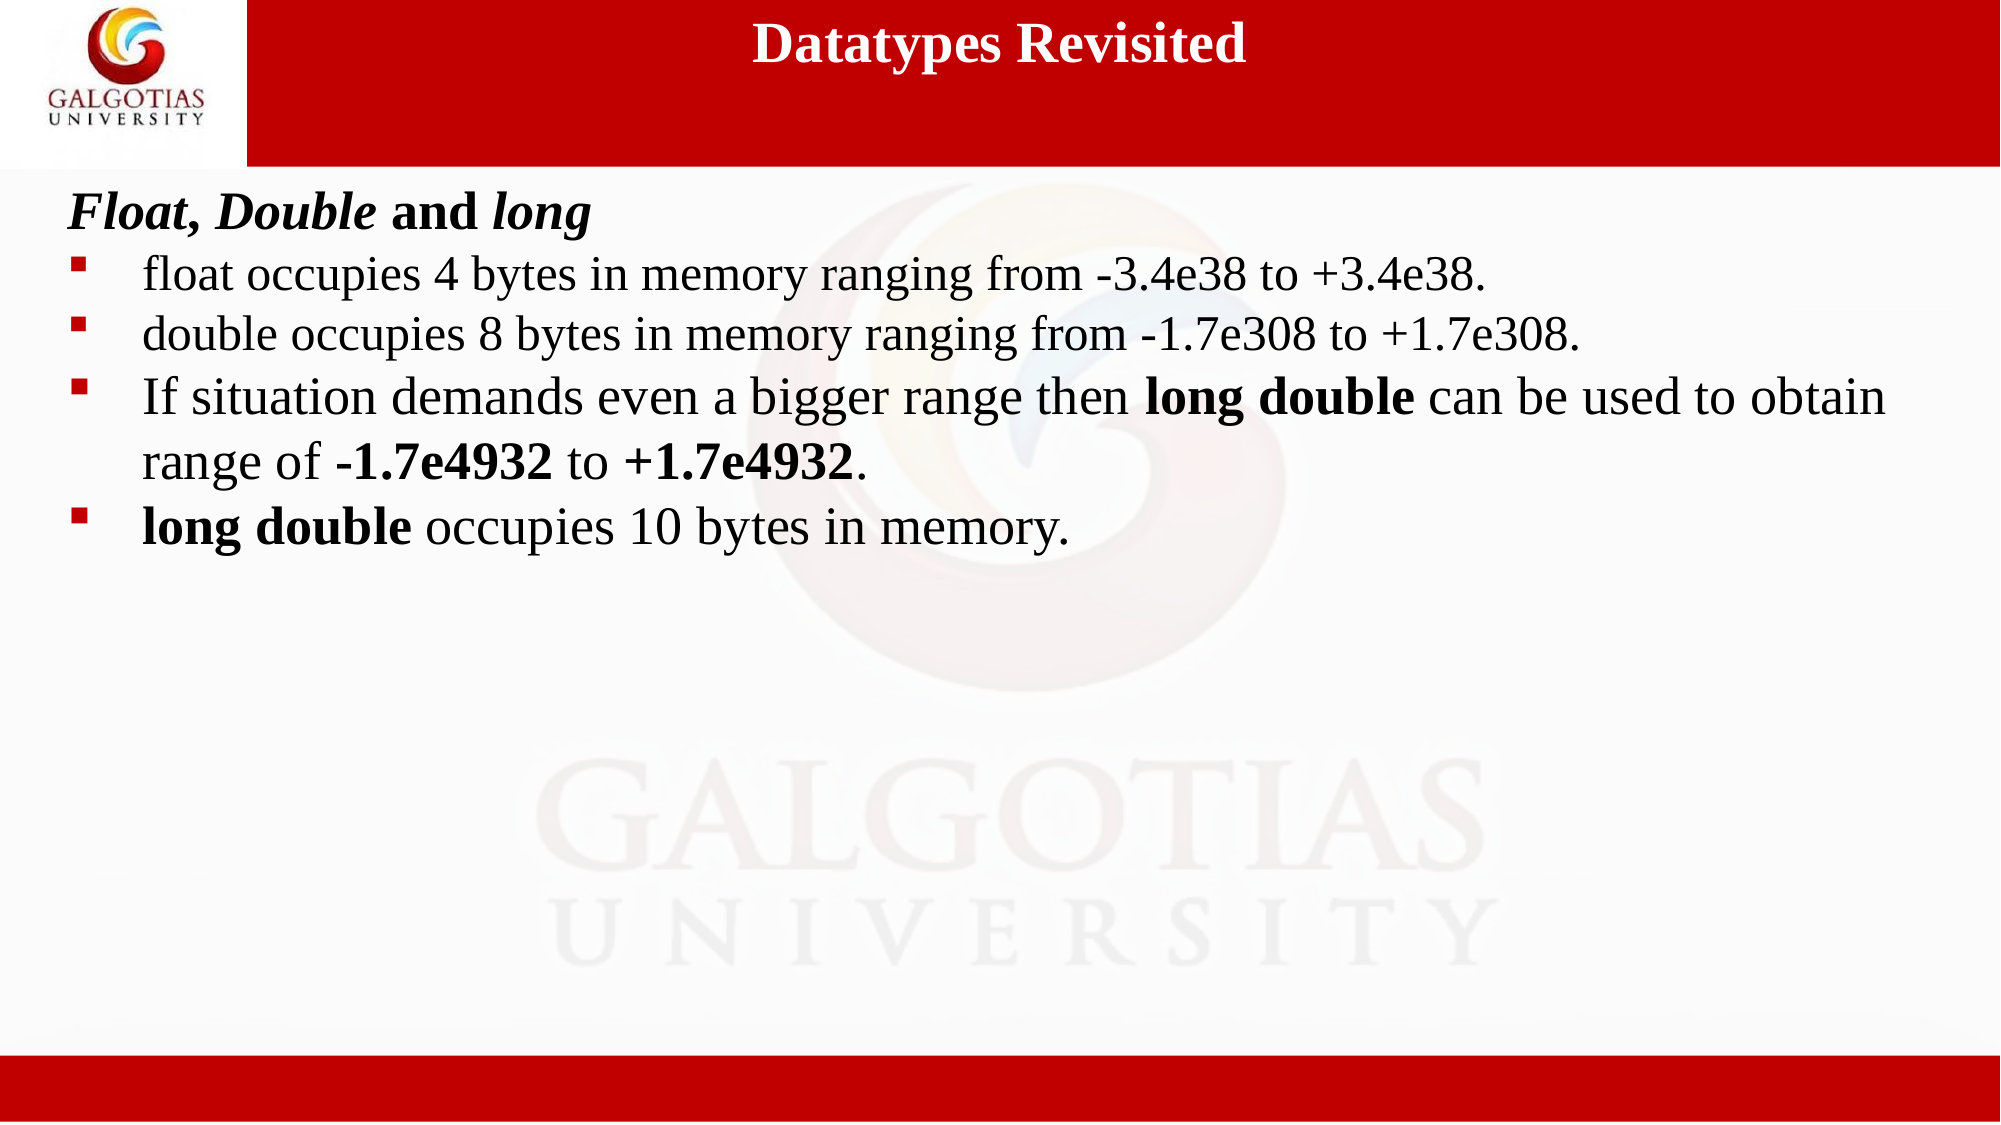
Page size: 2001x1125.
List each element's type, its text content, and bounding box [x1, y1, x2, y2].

picture [0, 0, 247, 169]
text_box [0, 1055, 2000, 1122]
text_box Datatypes Revisited [247, 0, 2000, 167]
text_box Float, Double and long float occupies 4 bytes in memory ranging from -3.4e38 to +3.4e38. double occupies 8 bytes in memory ranging from -1.7e308 to +1.7e308. If situation demands even a bigger range then long double can be used to obtain range of -1.7e4932 to +1.7e4932. long double occupies 10 bytes in memory. [52, 168, 1959, 661]
